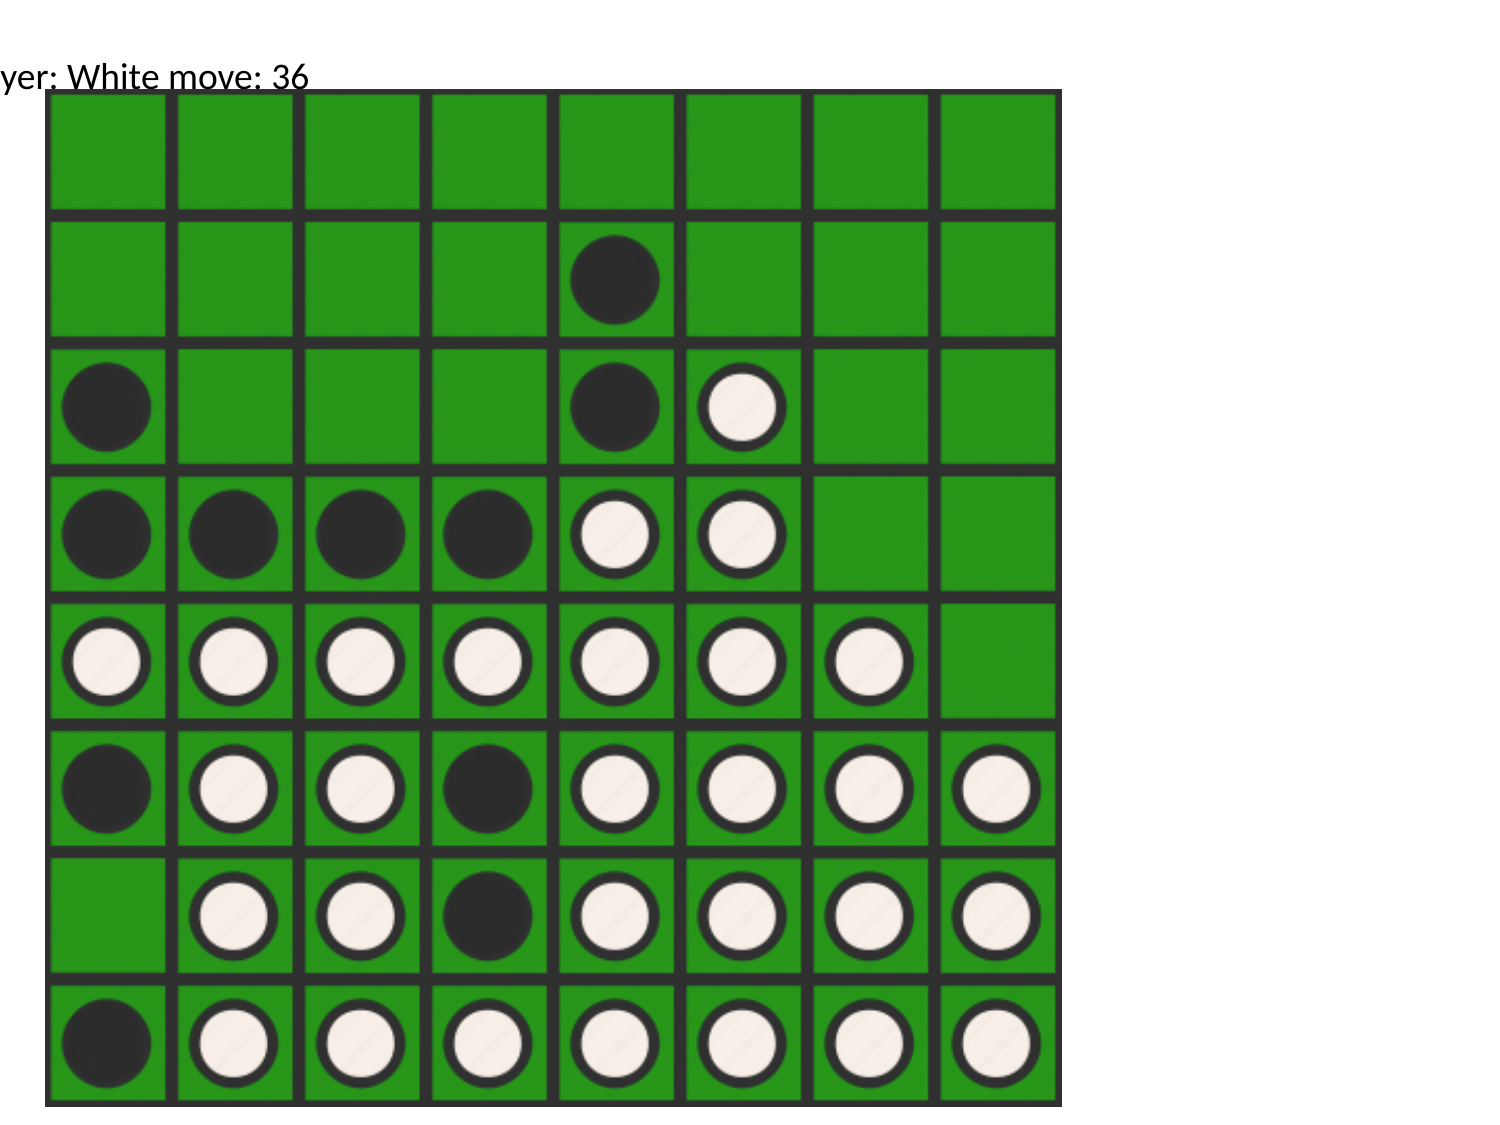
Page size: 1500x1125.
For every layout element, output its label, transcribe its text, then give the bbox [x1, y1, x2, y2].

text_box turn: 36 player: White move: 36 [0, 44, 325, 105]
picture [44, 89, 1062, 1107]
